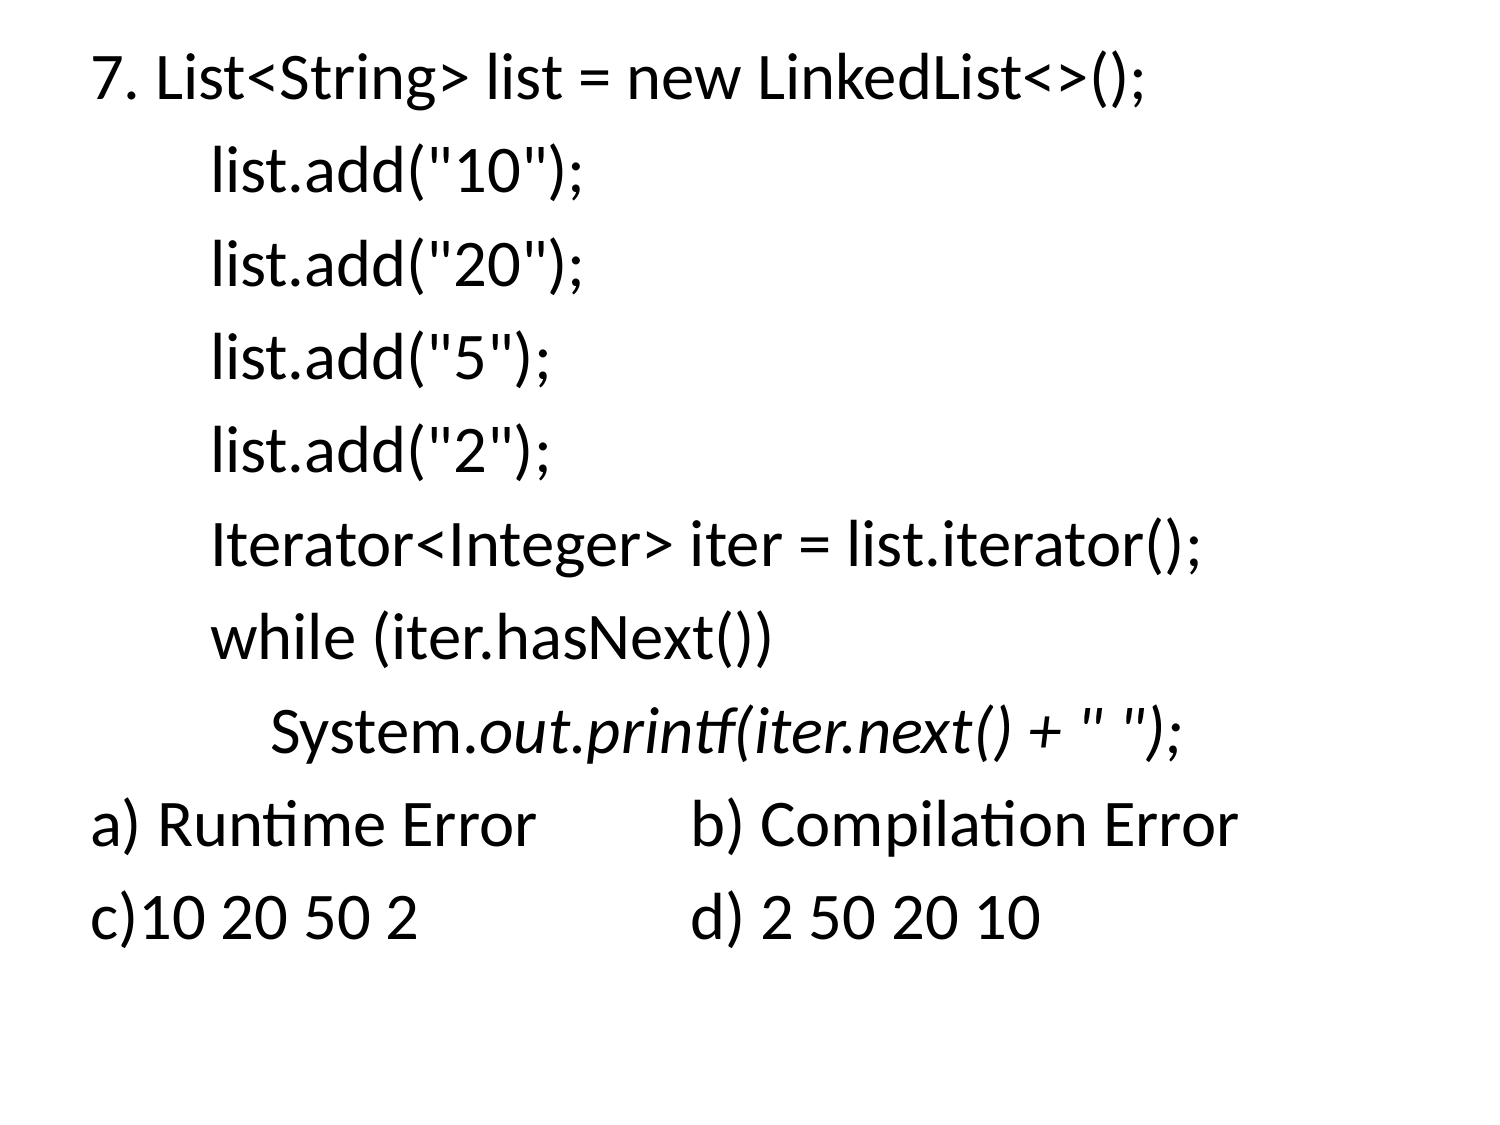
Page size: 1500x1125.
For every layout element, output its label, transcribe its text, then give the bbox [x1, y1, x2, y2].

list 7. List<String> list = new LinkedList<>(); list.add("10"); list.add("20"); list.add("5"); list.add("2"); Iterator<Integer> iter = list.iterator(); while (iter.hasNext()) System.out.printf(iter.next() + " "); a) Runtime Error b) Compilation Error c)10 20 50 2 d) 2 50 20 10 [75, 24, 1425, 1005]
